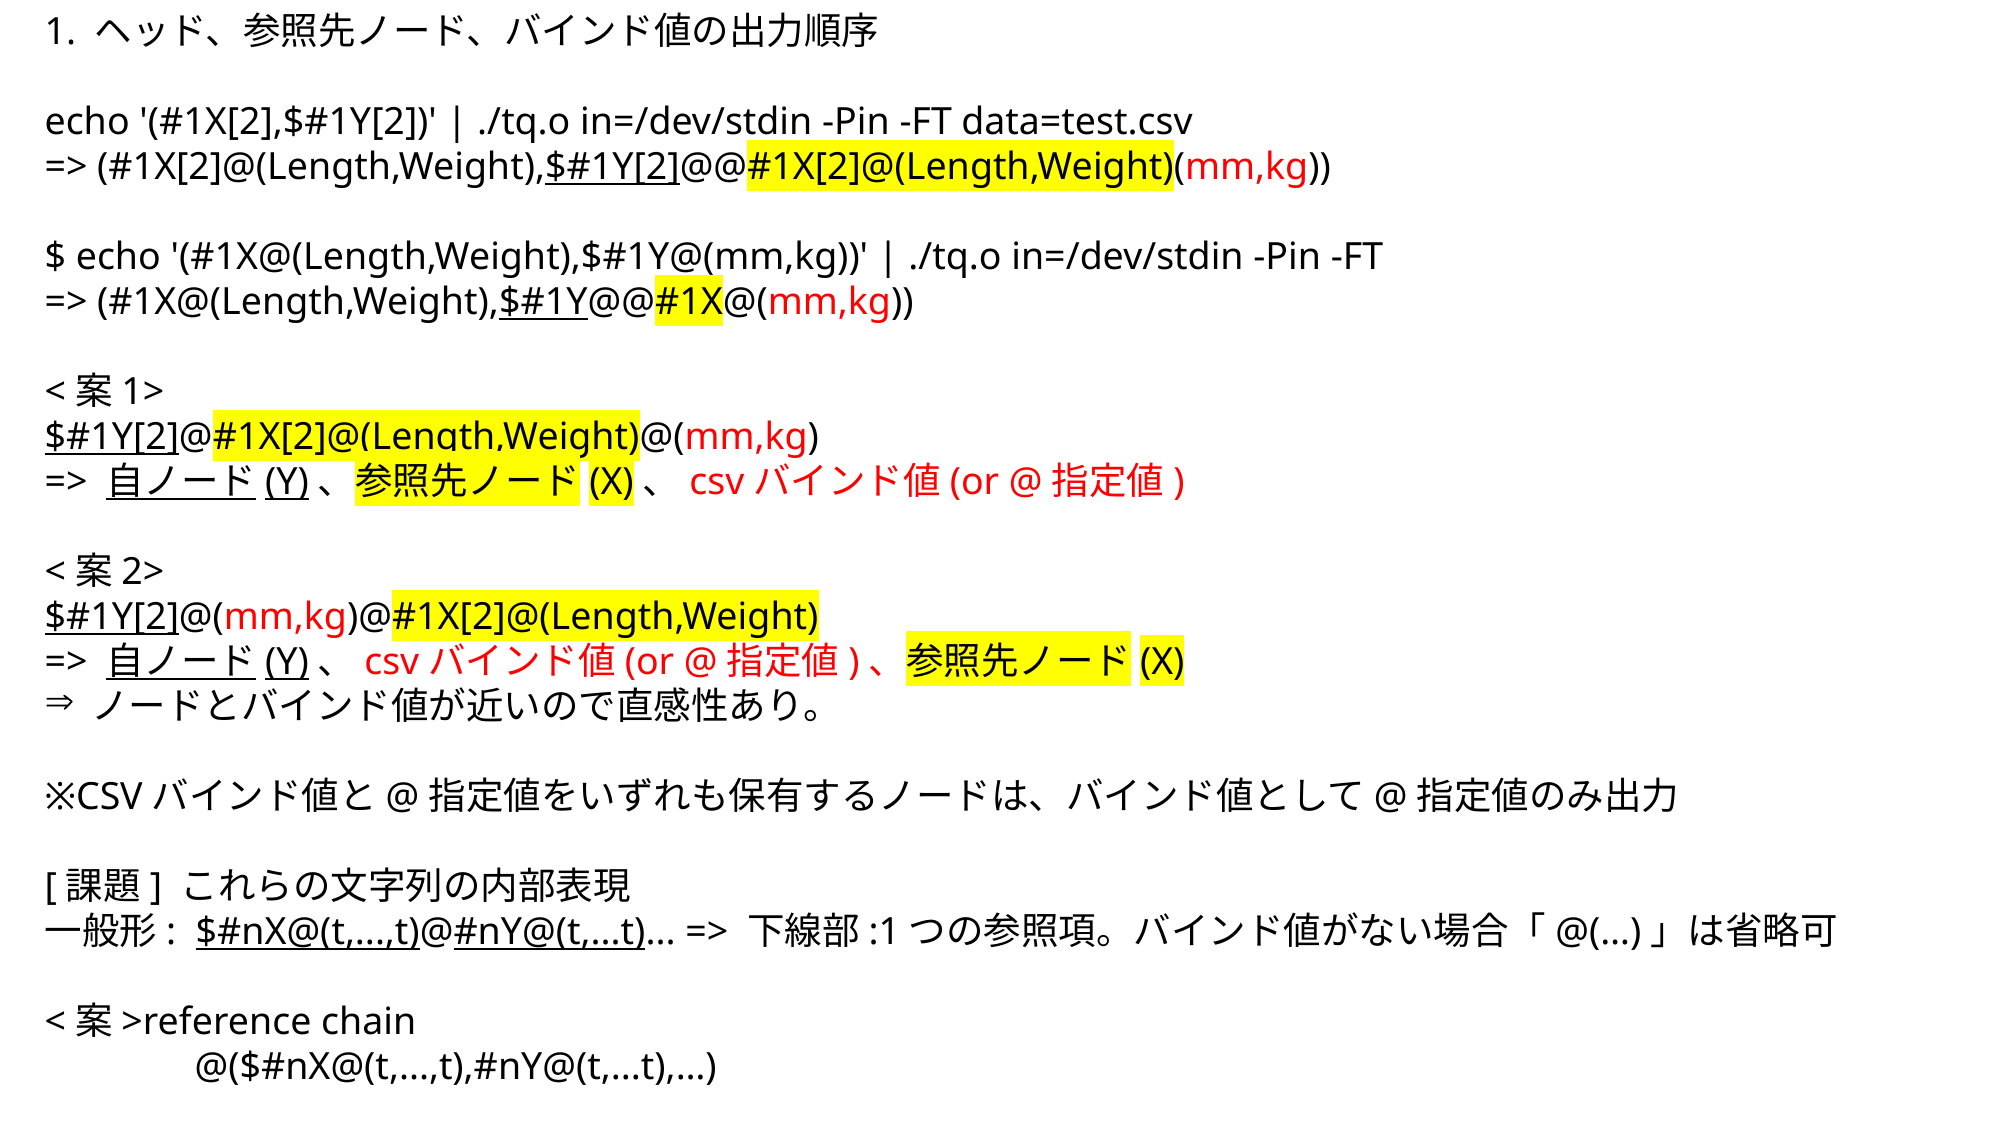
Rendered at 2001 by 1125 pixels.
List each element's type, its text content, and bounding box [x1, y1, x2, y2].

text_box 1. ヘッド、参照先ノード、バインド値の出力順序 echo '(#1X[2],$#1Y[2])' | ./tq.o in=/dev/stdin -Pin -FT data=test.csv => (#1X[2]@(Length,Weight),$#1Y[2]@@#1X[2]@(Length,Weight)(mm,kg)) $ echo '(#1X@(Length,Weight),$#1Y@(mm,kg))' | ./tq.o in=/dev/stdin -Pin -FT => (#1X@(Length,Weight),$#1Y@@#1X@(mm,kg)) <案1> $#1Y[2]@#1X[2]@(Length,Weight)@(mm,kg) => 自ノード(Y)、参照先ノード(X)、csvバインド値(or @指定値) <案2> $#1Y[2]@(mm,kg)@#1X[2]@(Length,Weight) => 自ノード(Y)、csvバインド値(or @指定値)、参照先ノード(X) ノードとバインド値が近いので直感性あり。 ※CSVバインド値と@指定値をいずれも保有するノードは、バインド値として@指定値のみ出力 [課題] これらの文字列の内部表現 一般形: $#nX@(t,...,t)@#nY@(t,...t)... => 下線部:1つの参照項。バインド値がない場合「@(…)」は省略可 <案>reference chain @($#nX@(t,...,t),#nY@(t,...t),…) [29, 0, 1897, 1095]
